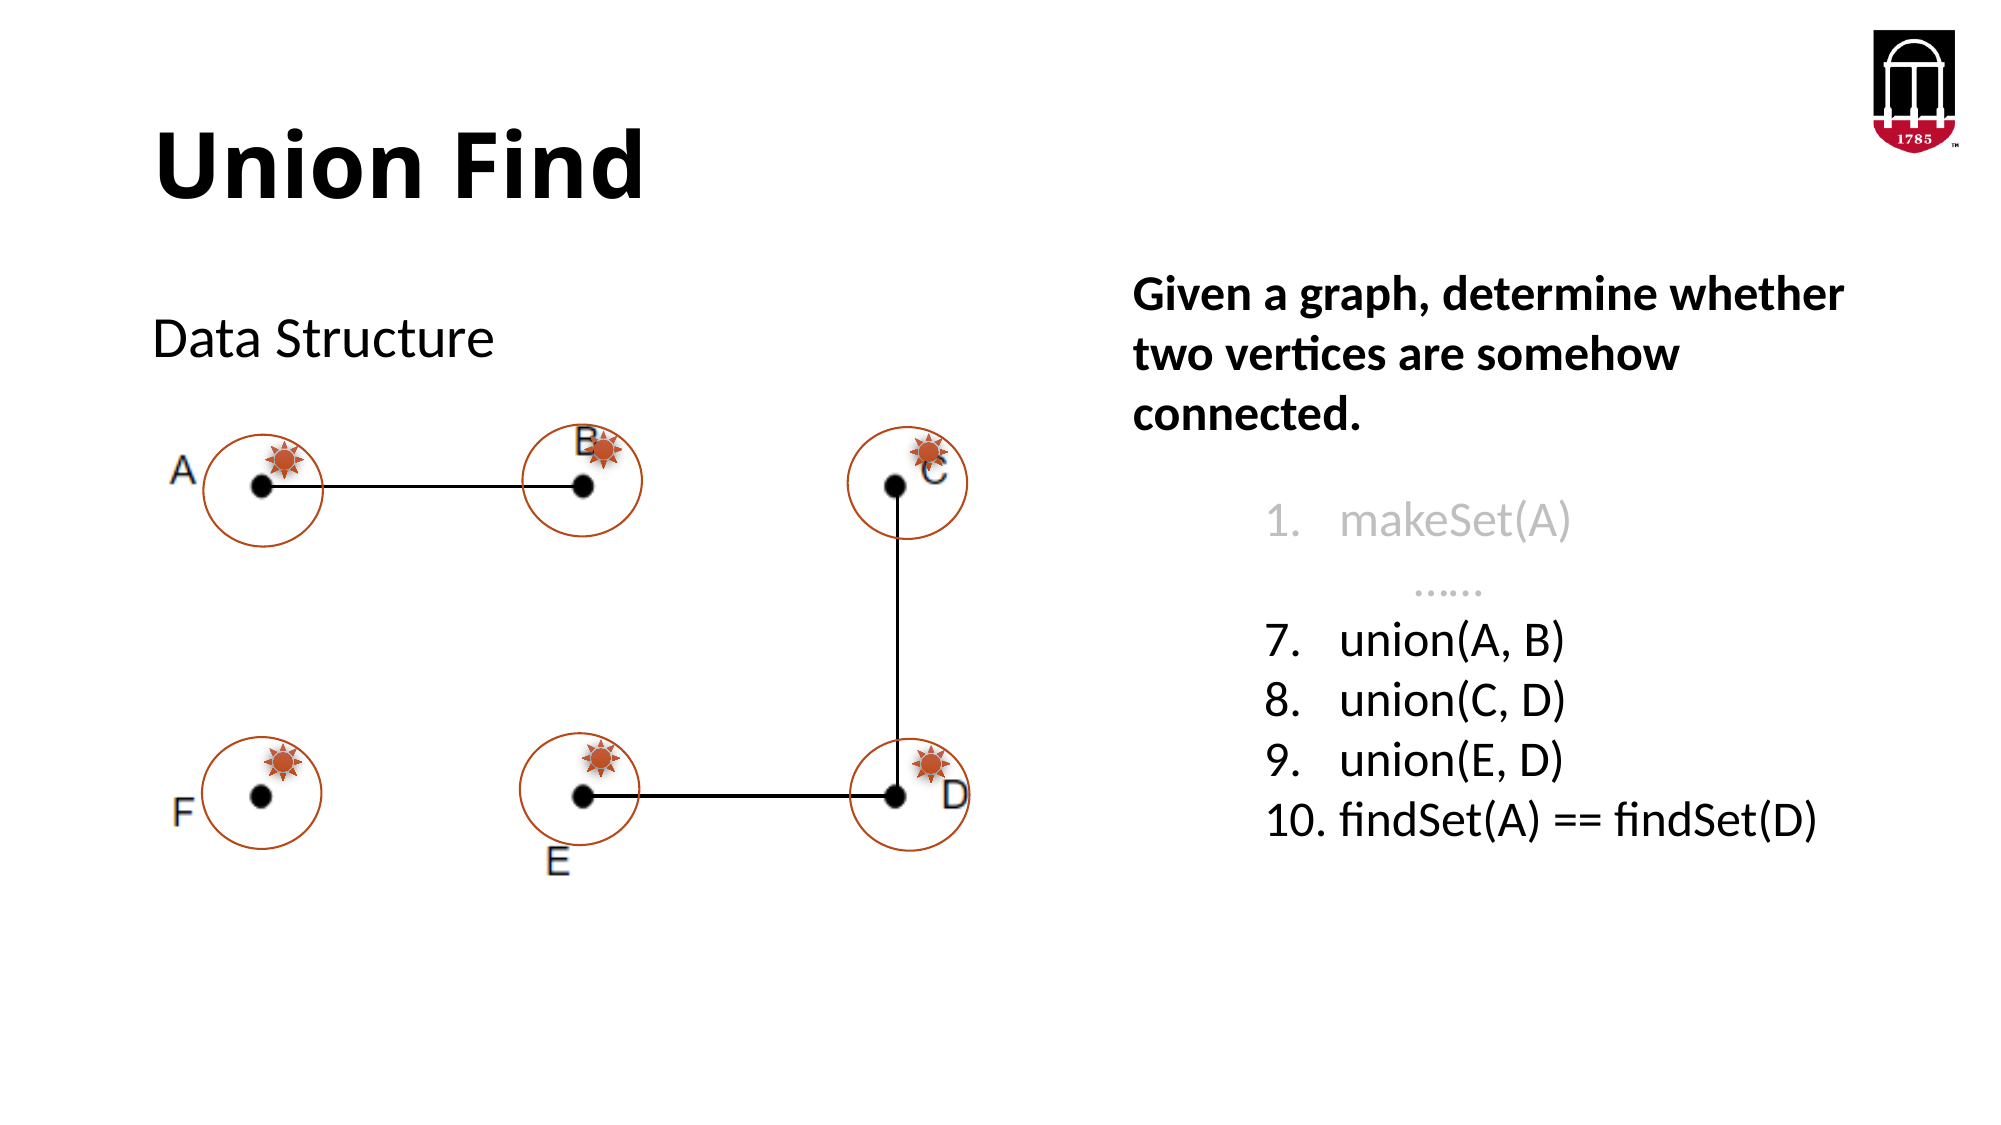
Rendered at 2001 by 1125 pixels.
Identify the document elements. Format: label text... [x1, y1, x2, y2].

picture [1867, 25, 1961, 157]
text_box Given a graph, determine whether two vertices are somehow connected. [1118, 253, 1915, 449]
text_box makeSet(A) …… union(A, B) union(C, D) union(E, D) findSet(A) == findSet(D) [1249, 478, 1868, 854]
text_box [519, 733, 640, 846]
title Union Find [137, 59, 1863, 278]
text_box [847, 427, 968, 539]
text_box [522, 424, 642, 537]
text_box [203, 434, 323, 547]
picture [137, 398, 1007, 907]
list Data Structure [137, 299, 1863, 1014]
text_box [201, 737, 322, 849]
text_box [850, 738, 970, 851]
